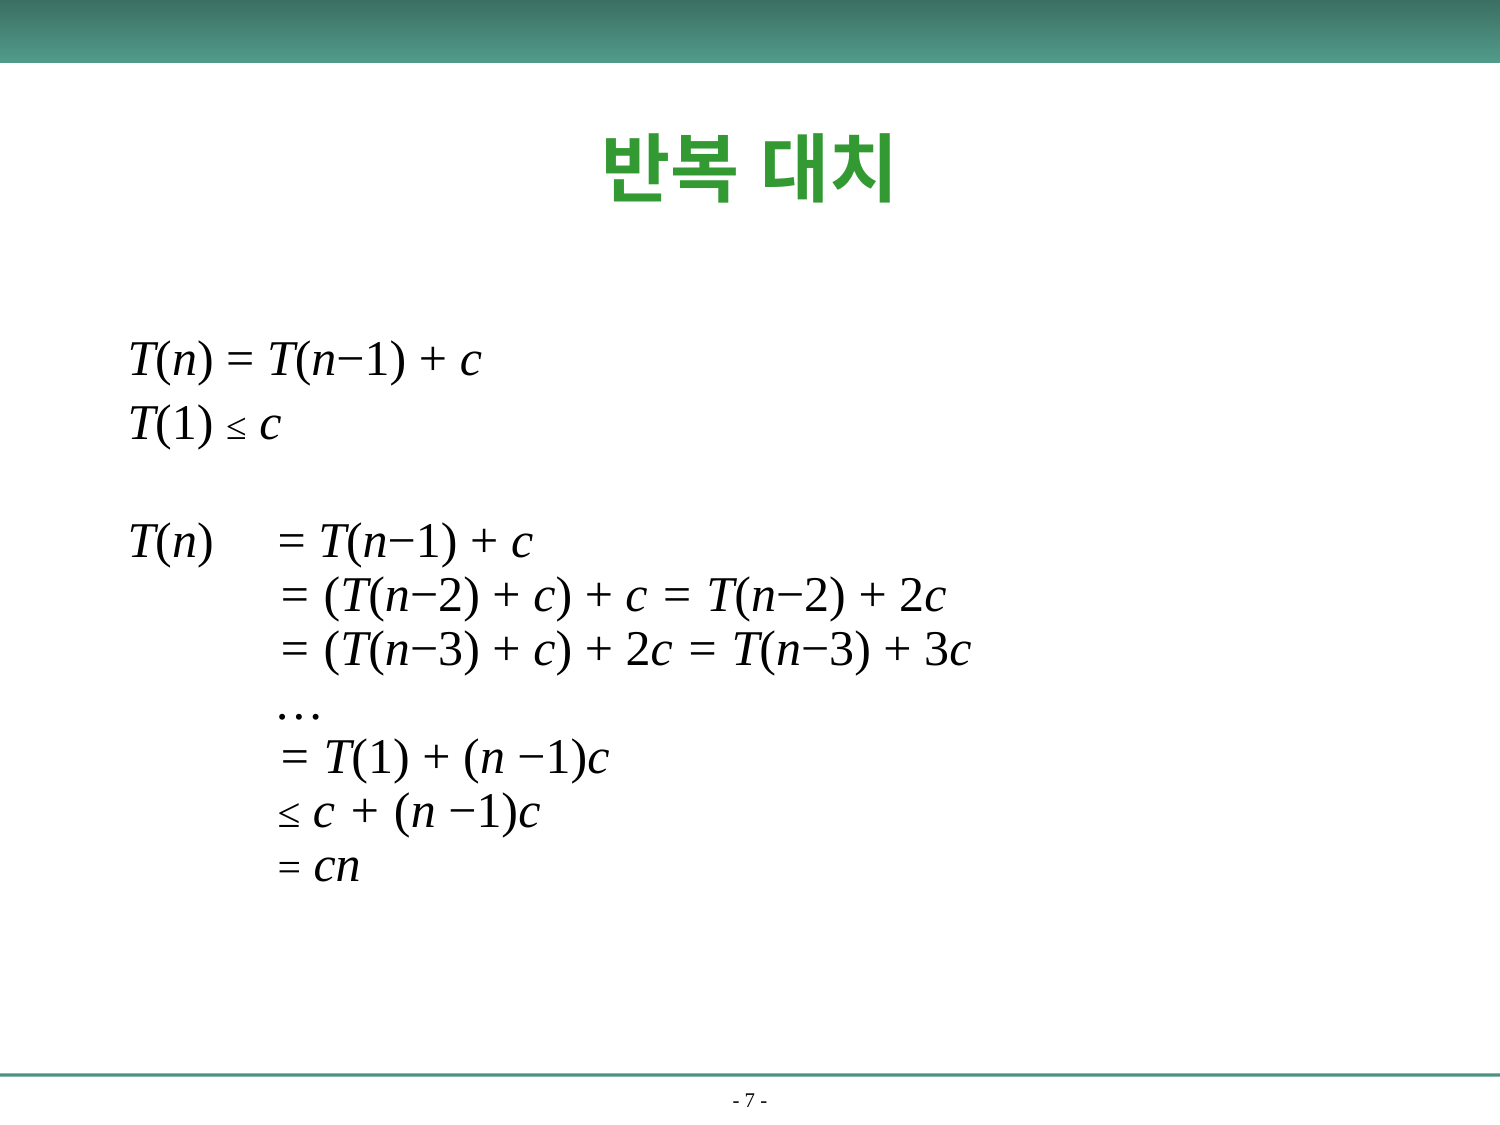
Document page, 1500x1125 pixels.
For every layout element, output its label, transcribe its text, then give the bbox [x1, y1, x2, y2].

title 반복 대치 [112, 72, 1388, 261]
list T(n) = T(n−1) + c T(1) ≤ c T(n) = T(n−1) + c = (T(n−2) + c) + c = T(n−2) + 2c = (T(n−3) + c) + 2c = T(n−3) + 3c … = T(1) + (n −1)c ≤ c + (n −1)c = cn [112, 324, 1388, 1000]
